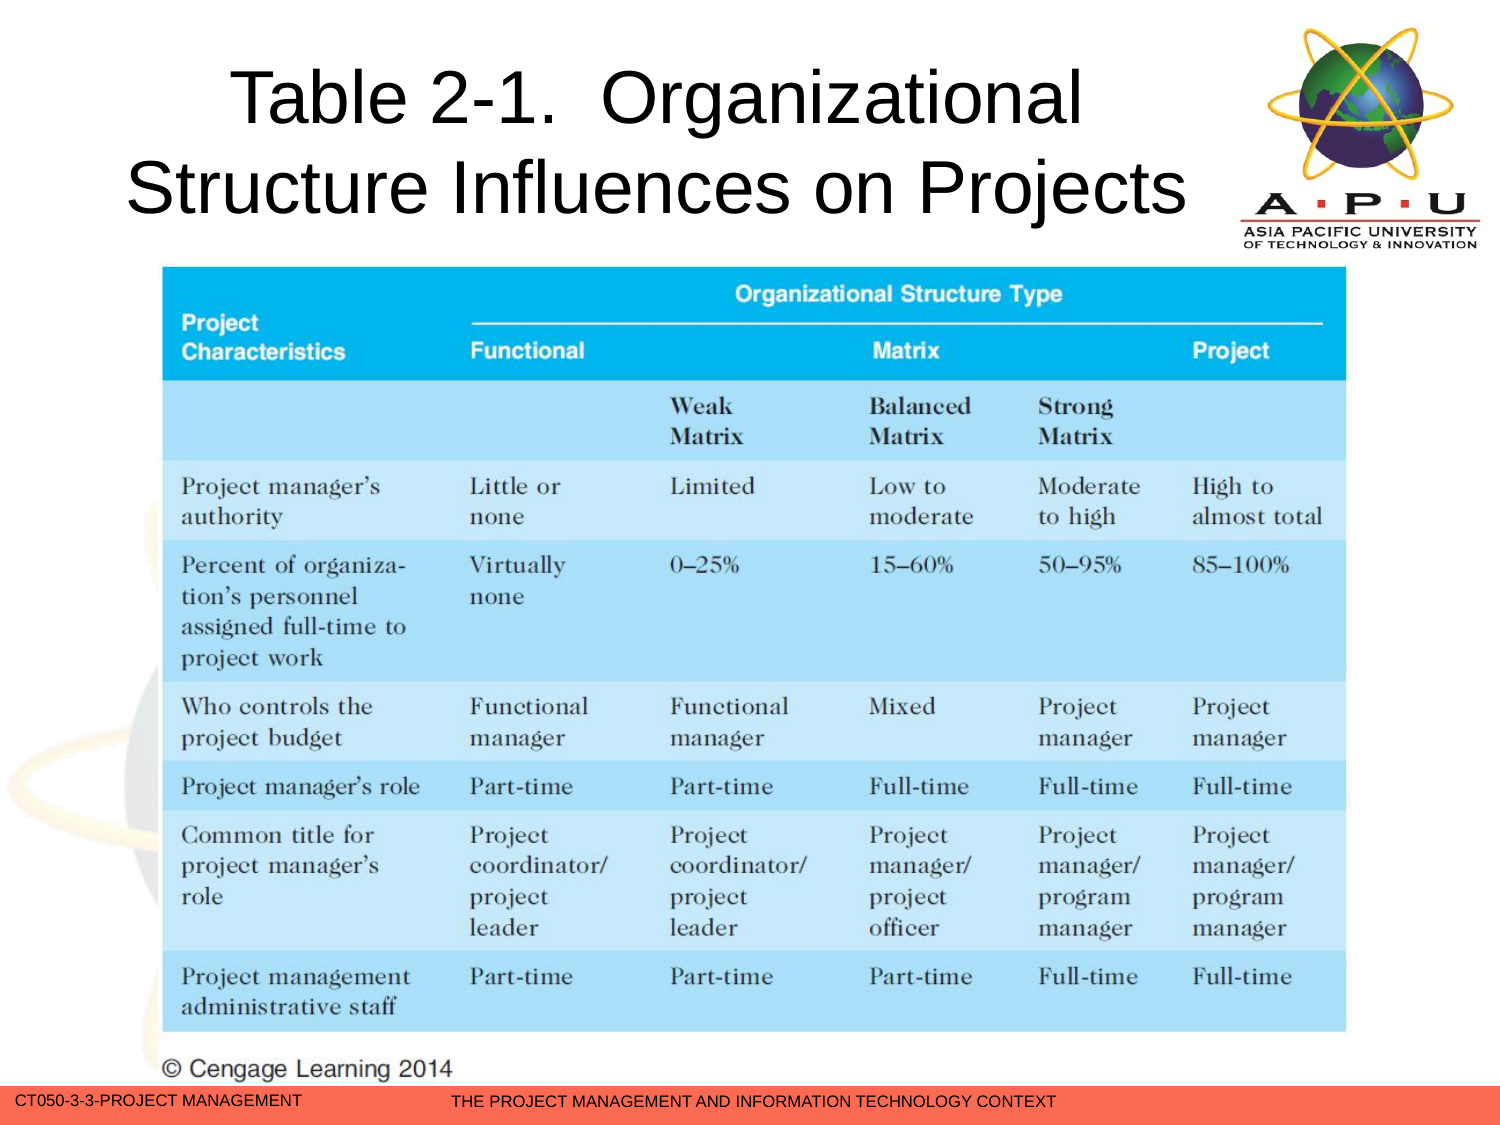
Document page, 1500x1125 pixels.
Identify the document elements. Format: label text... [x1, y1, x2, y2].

title Table 2-1. Organizational Structure Influences on Projects [79, 45, 1235, 233]
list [79, 260, 1431, 1085]
picture [1222, 0, 1500, 277]
